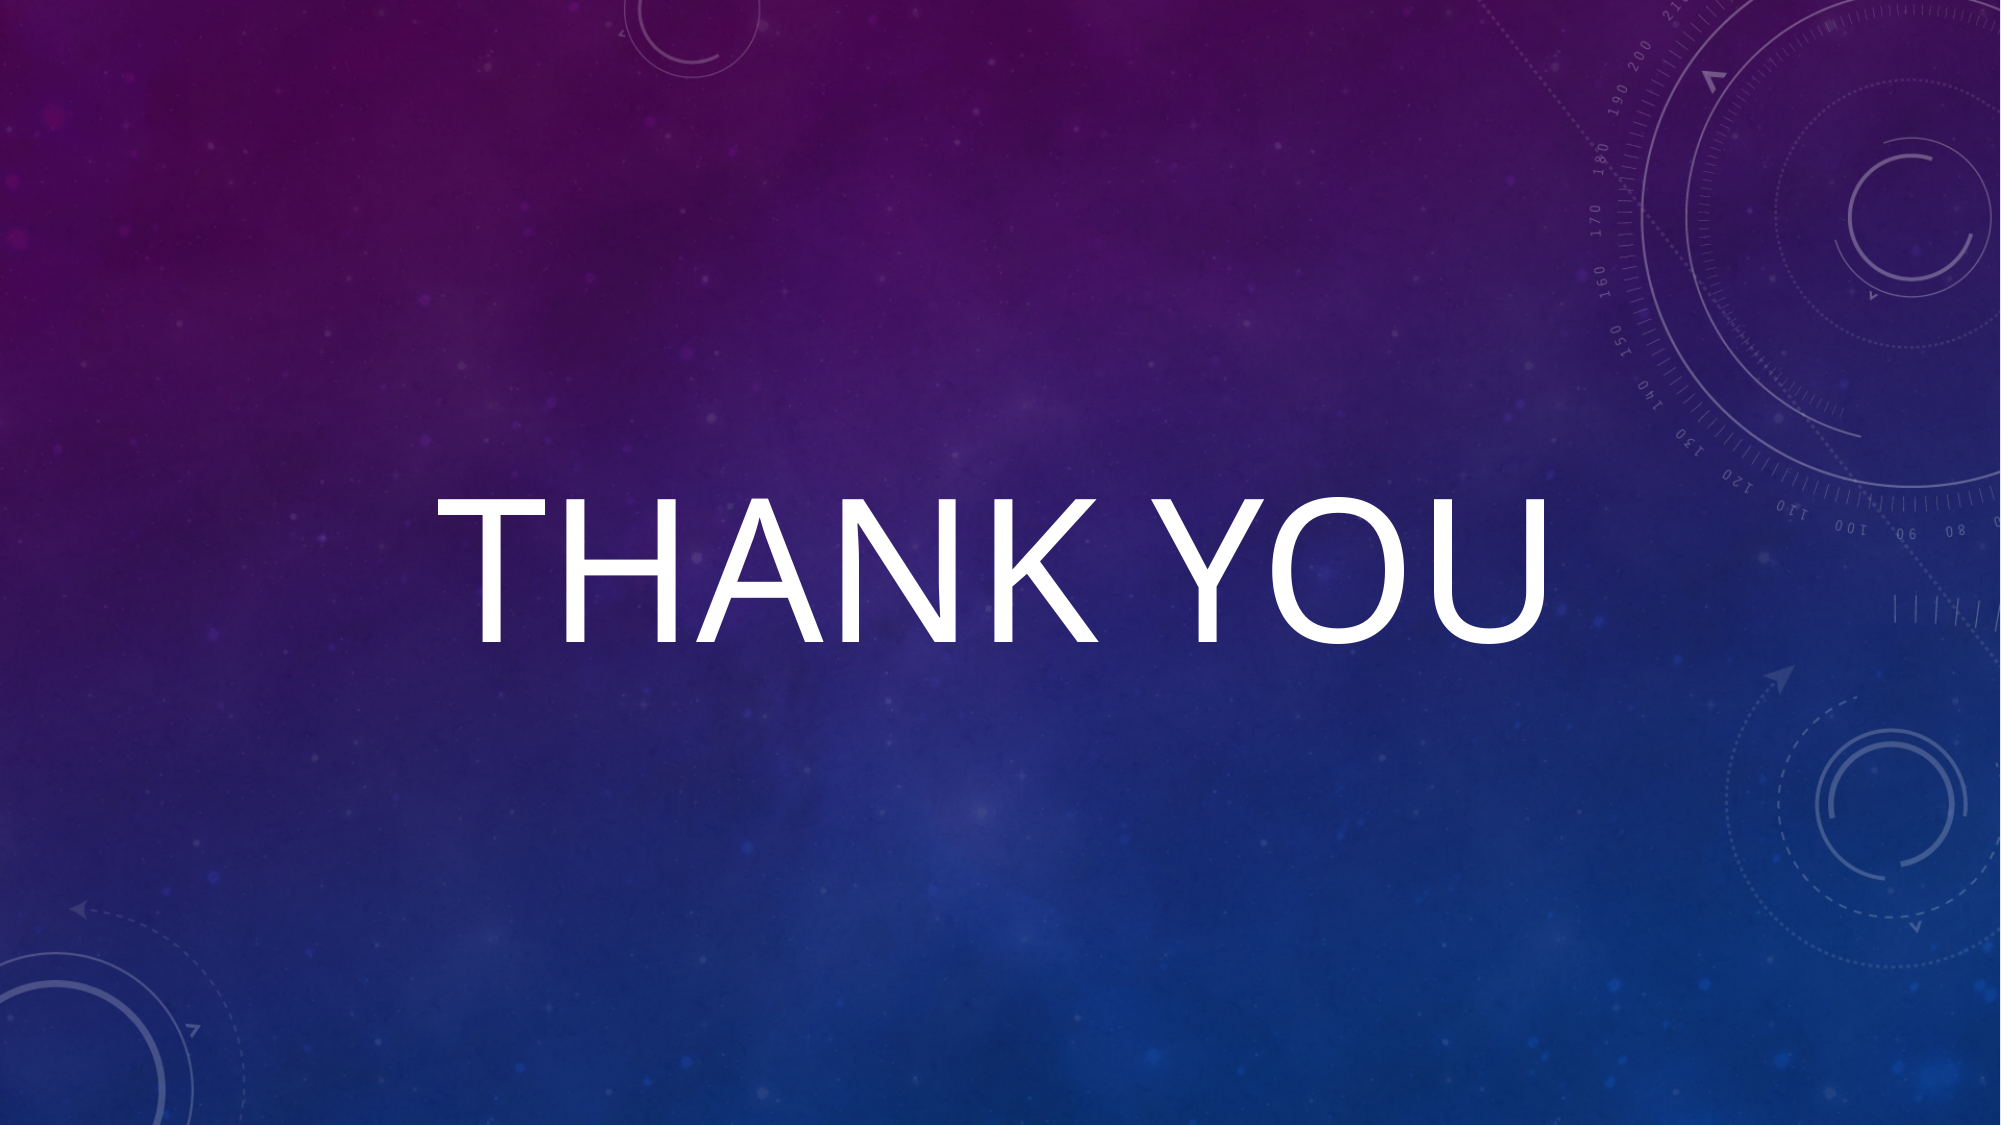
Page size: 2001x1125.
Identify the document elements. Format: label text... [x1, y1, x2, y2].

title Thank you [412, 459, 1588, 666]
picture [0, 0, 2001, 1125]
